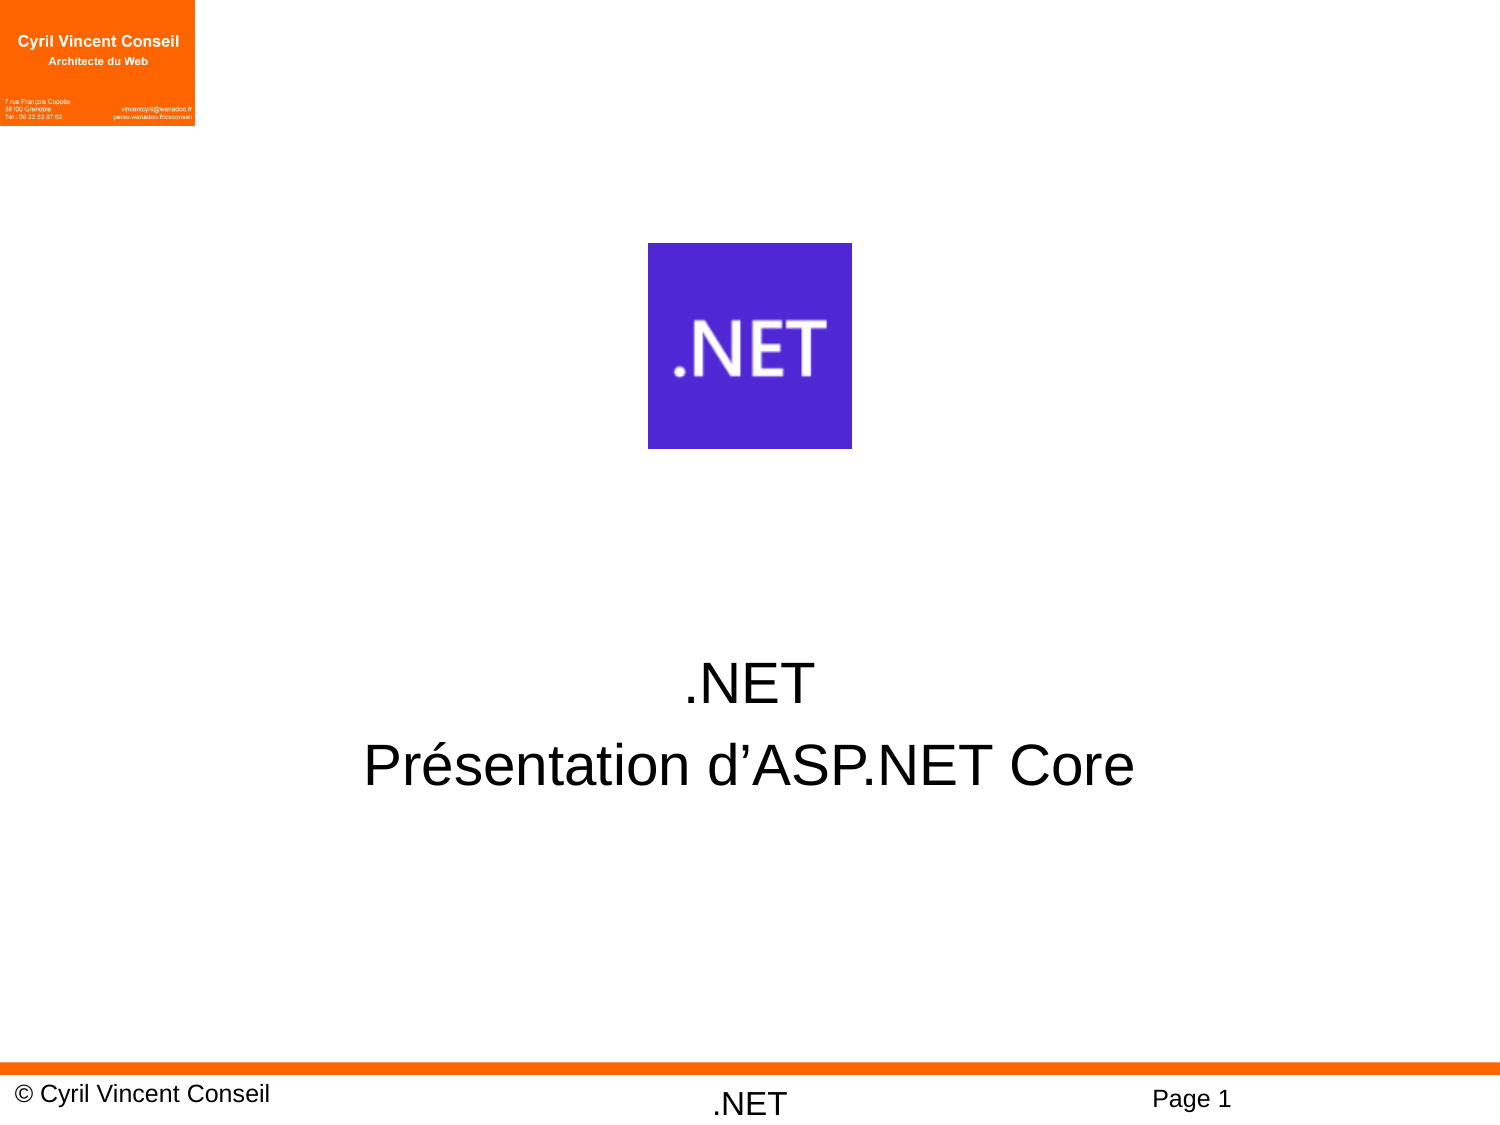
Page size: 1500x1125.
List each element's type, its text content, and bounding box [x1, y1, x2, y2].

picture [648, 243, 852, 449]
picture [0, 0, 195, 126]
subtitle .NET Présentation d’ASP.NET Core [225, 637, 1275, 925]
